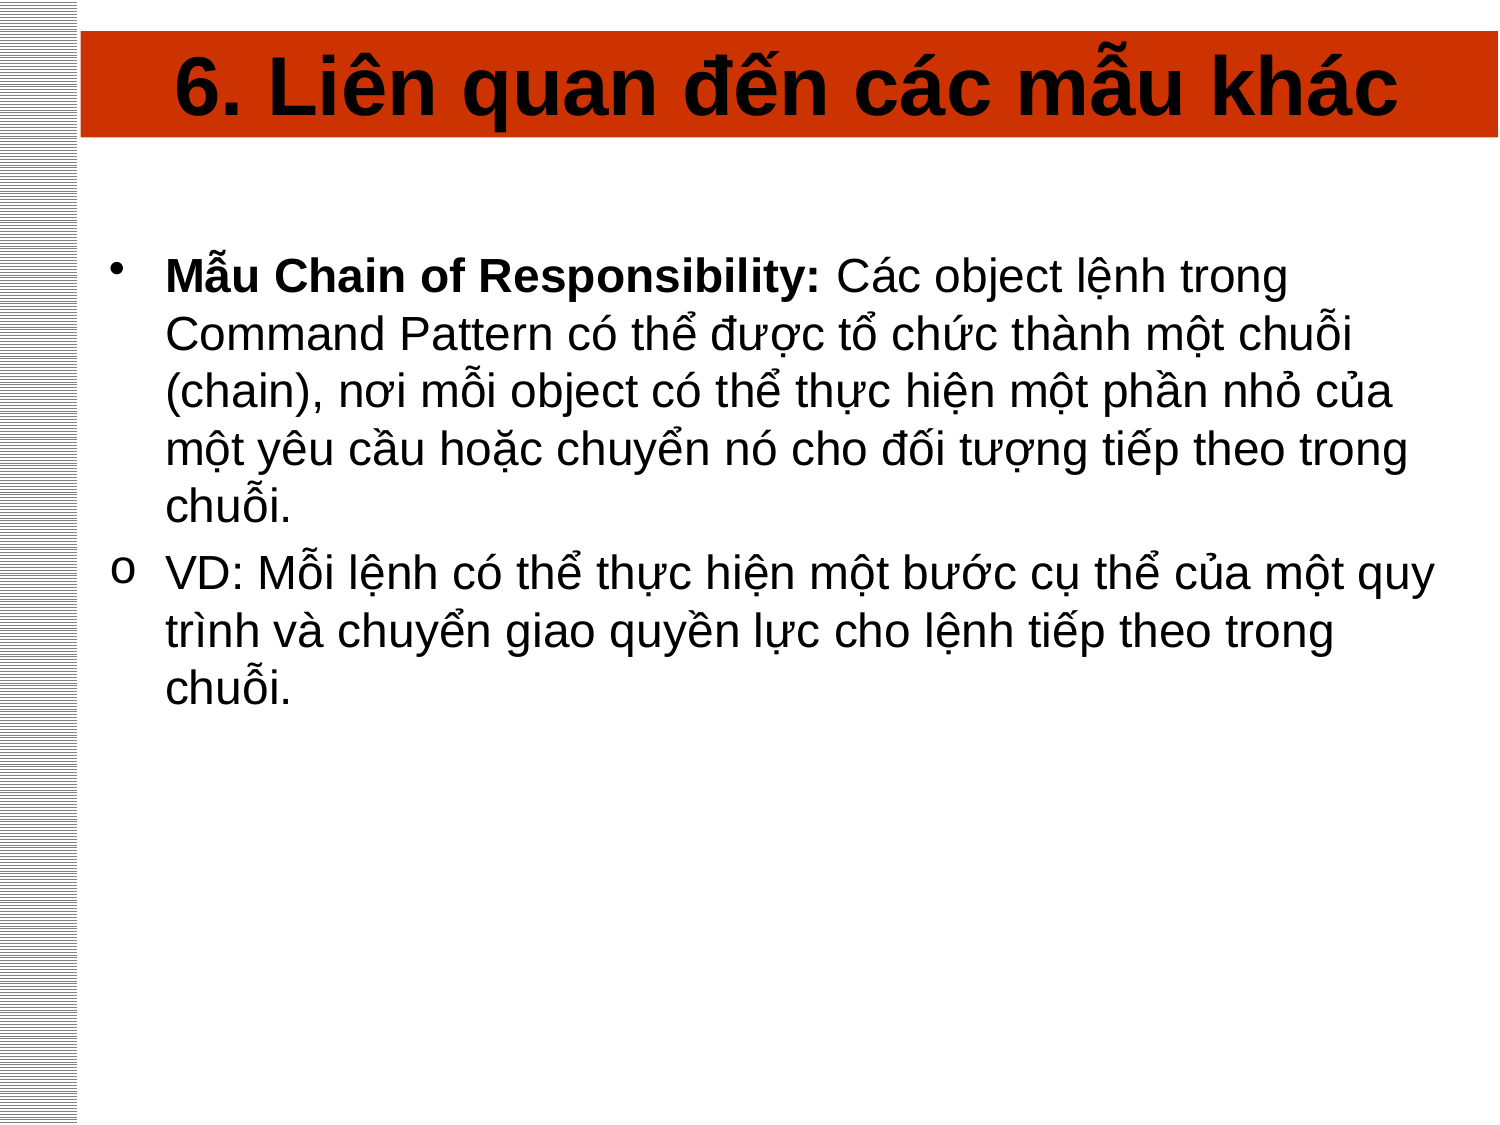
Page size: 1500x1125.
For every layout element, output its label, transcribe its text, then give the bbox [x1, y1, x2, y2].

list Mẫu Chain of Responsibility: Các object lệnh trong Command Pattern có thể được tổ chức thành một chuỗi (chain), nơi mỗi object có thể thực hiện một phần nhỏ của một yêu cầu hoặc chuyển nó cho đối tượng tiếp theo trong chuỗi. VD: Mỗi lệnh có thể thực hiện một bước cụ thể của một quy trình và chuyển giao quyền lực cho lệnh tiếp theo trong chuỗi. [93, 237, 1482, 938]
title 6. Liên quan đến các mẫu khác [75, 24, 1500, 138]
